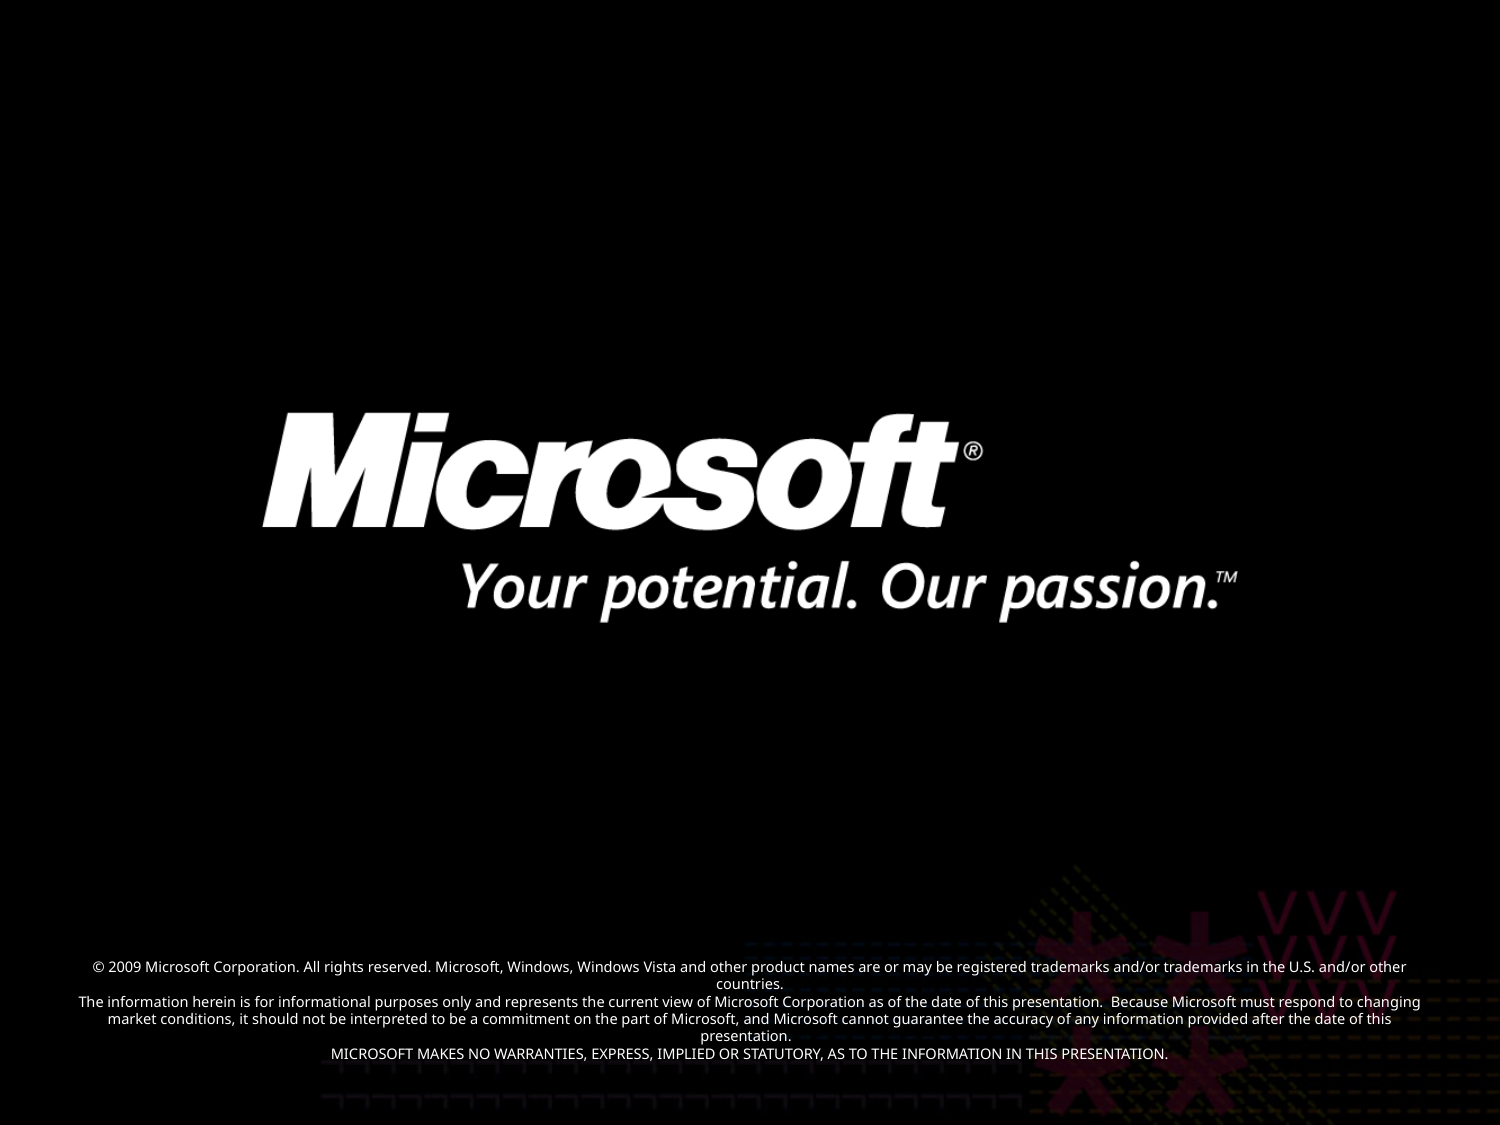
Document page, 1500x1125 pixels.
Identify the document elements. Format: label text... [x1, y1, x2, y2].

text_box © 2009 Microsoft Corporation. All rights reserved. Microsoft, Windows, Windows Vista and other product names are or may be registered trademarks and/or trademarks in the U.S. and/or other countries. The information herein is for informational purposes only and represents the current view of Microsoft Corporation as of the date of this presentation. Because Microsoft must respond to changing market conditions, it should not be interpreted to be a commitment on the part of Microsoft, and Microsoft cannot guarantee the accuracy of any information provided after the date of this presentation. MICROSOFT MAKES NO WARRANTIES, EXPRESS, IMPLIED OR STATUTORY, AS TO THE INFORMATION IN THIS PRESENTATION. [62, 949, 1438, 1070]
picture [0, 0, 1500, 1125]
